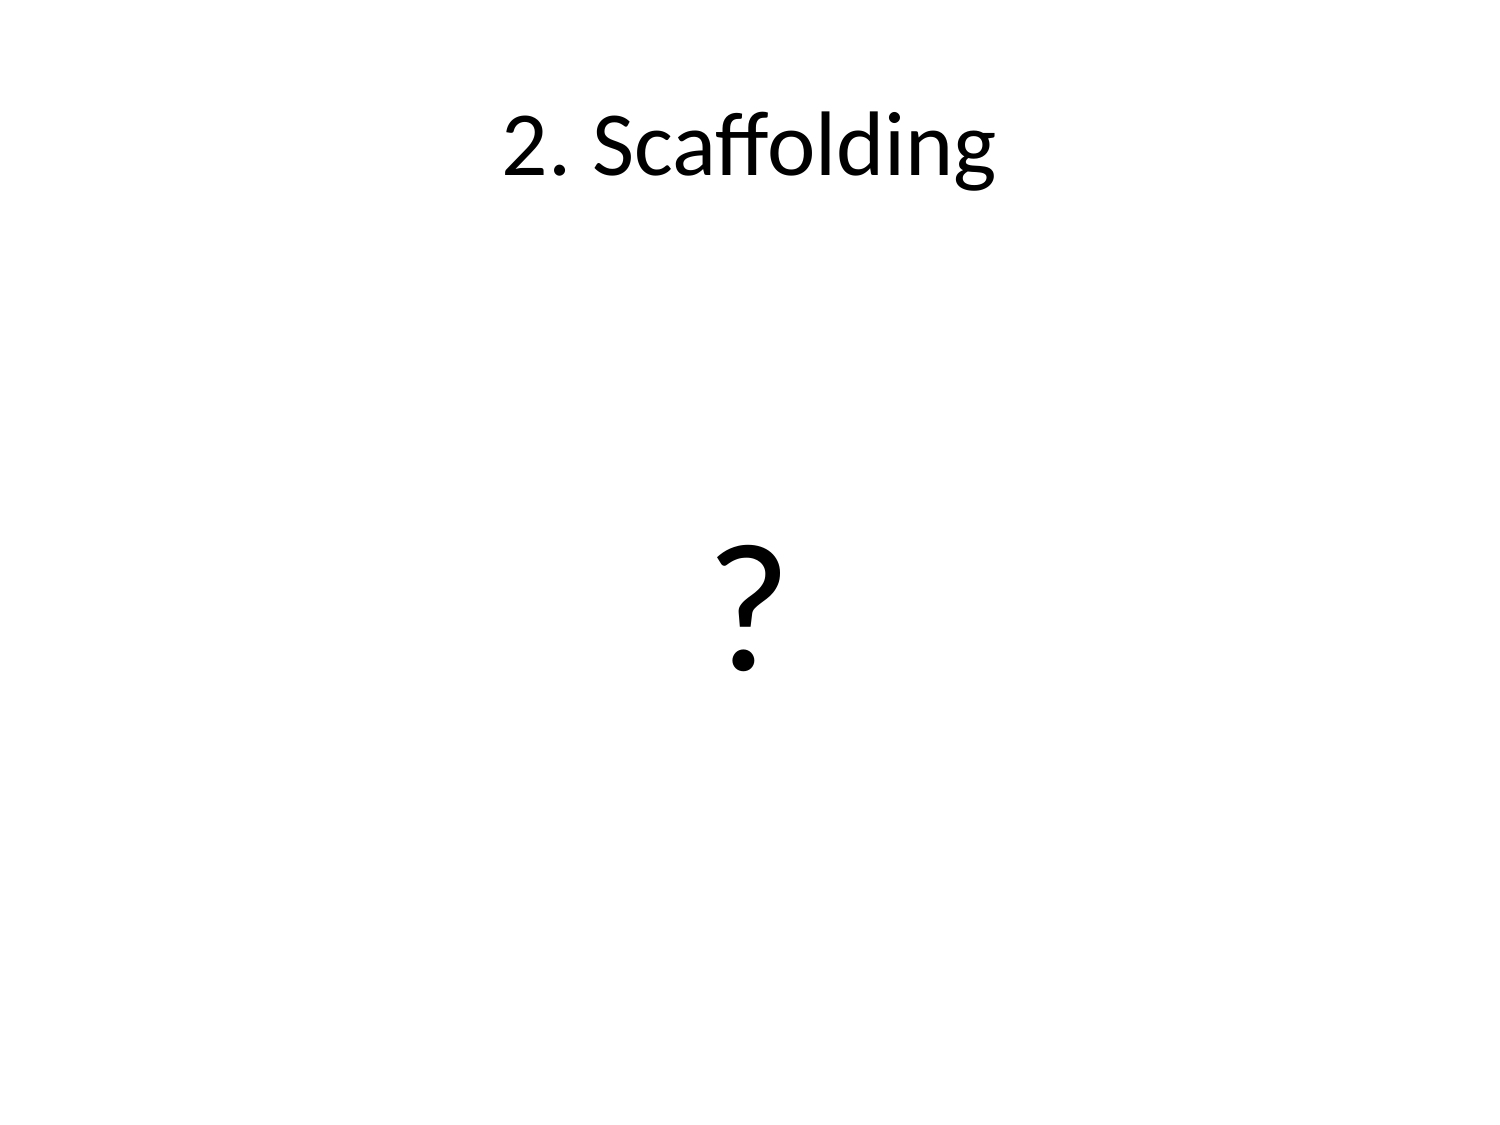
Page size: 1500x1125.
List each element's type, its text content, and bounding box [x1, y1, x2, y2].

title 2. Scaffolding [75, 45, 1425, 233]
text_box ? [691, 479, 807, 715]
